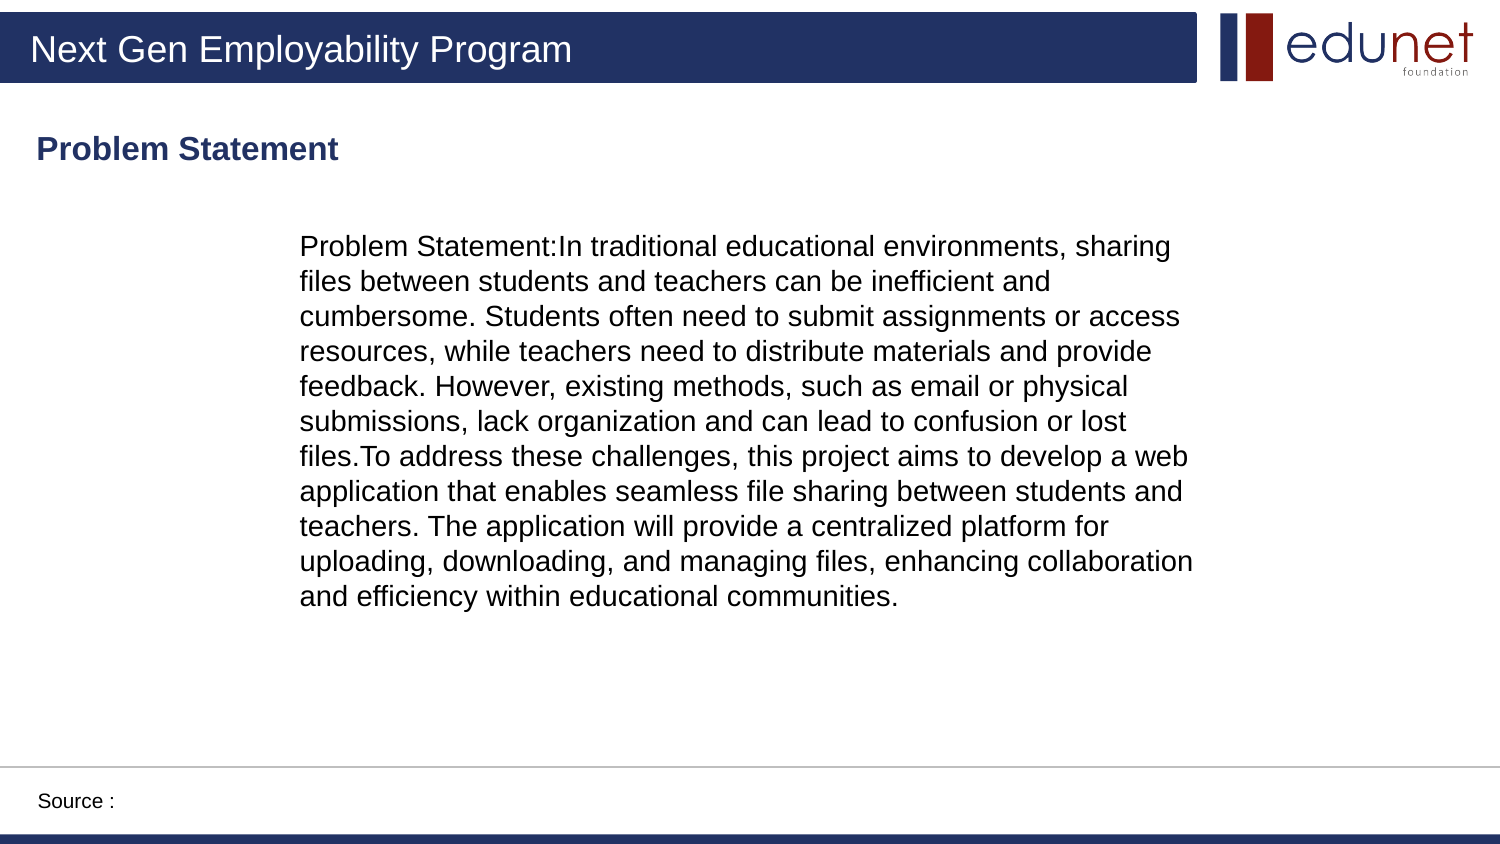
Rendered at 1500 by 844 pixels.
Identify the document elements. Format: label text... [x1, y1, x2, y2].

title Problem Statement [21, 111, 504, 165]
text_box Source : [22, 776, 139, 826]
text_box Problem Statement:In traditional educational environments, sharing files between students and teachers can be inefficient and cumbersome. Students often need to submit assignments or access resources, while teachers need to distribute materials and provide feedback. However, existing methods, such as email or physical submissions, lack organization and can lead to confusion or lost files.To address these challenges, this project aims to develop a web application that enables seamless file sharing between students and teachers. The application will provide a centralized platform for uploading, downloading, and managing files, enhancing collaboration and efficiency within educational communities. [284, 219, 1216, 620]
picture [1279, 14, 1482, 83]
